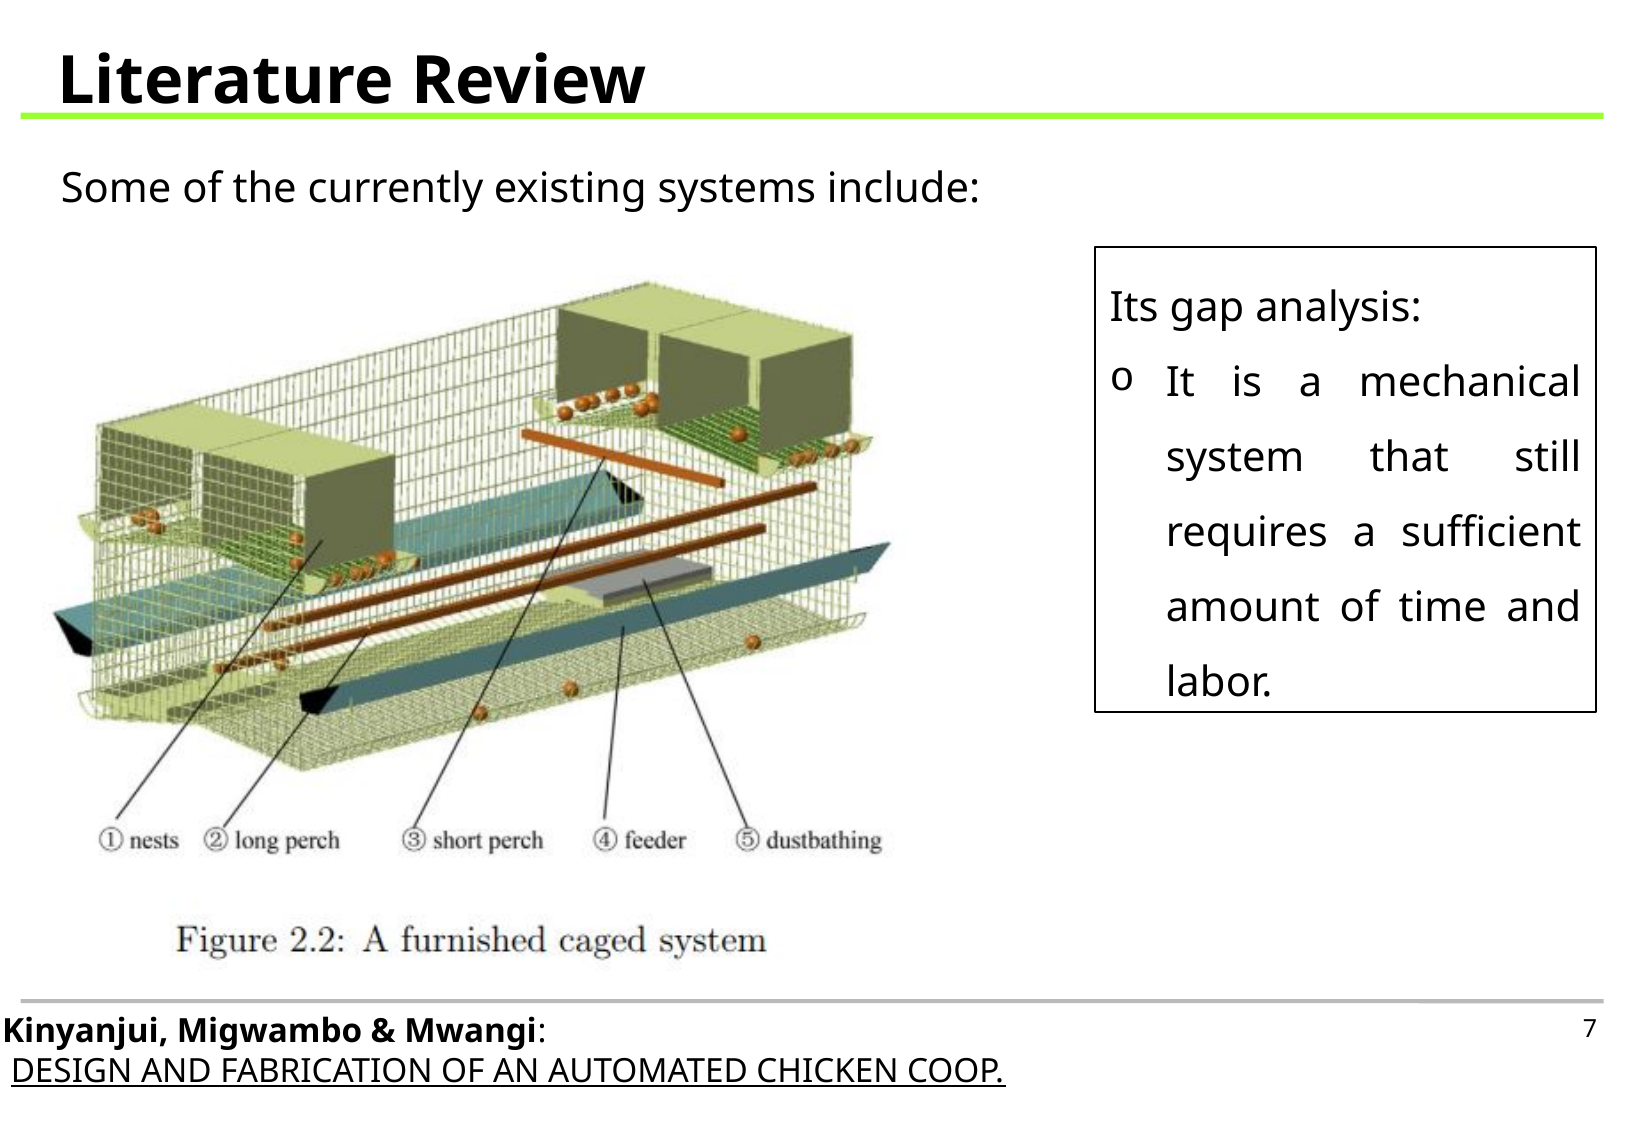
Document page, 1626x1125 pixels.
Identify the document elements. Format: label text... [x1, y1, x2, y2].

picture [0, 247, 916, 982]
text_box Its gap analysis: It is a mechanical system that still requires a sufficient amount of time and labor. [1094, 246, 1597, 713]
text_box Literature Review [42, 29, 663, 125]
text_box Some of the currently existing systems include: [46, 153, 996, 219]
